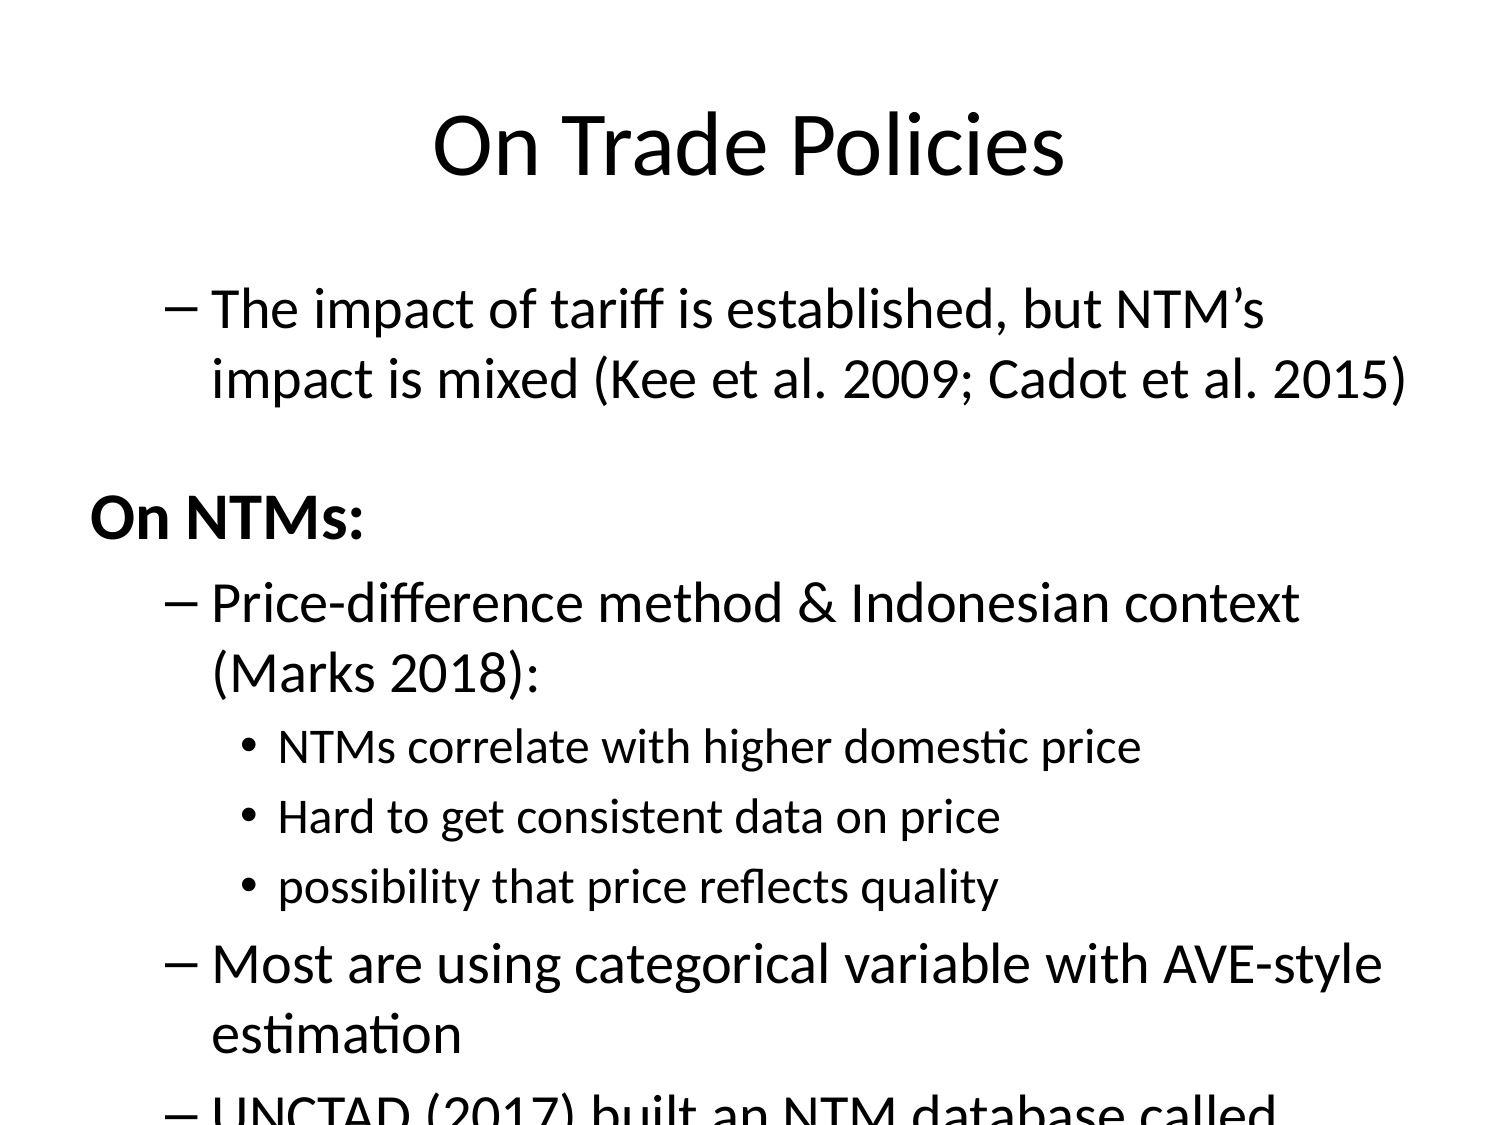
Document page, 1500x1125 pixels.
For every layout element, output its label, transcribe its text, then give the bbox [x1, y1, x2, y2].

list The impact of tariff is established, but NTM’s impact is mixed (Kee et al. 2009; Cadot et al. 2015) On NTMs: Price-difference method & Indonesian context (Marks 2018): NTMs correlate with higher domestic price Hard to get consistent data on price possibility that price reflects quality Most are using categorical variable with AVE-style estimation UNCTAD (2017) built an NTM database called TRAINS: Less judgmental (NTM vs NTB) lack depth (Cadot et al. 2015) [75, 262, 1425, 1005]
title On Trade Policies [75, 45, 1425, 233]
